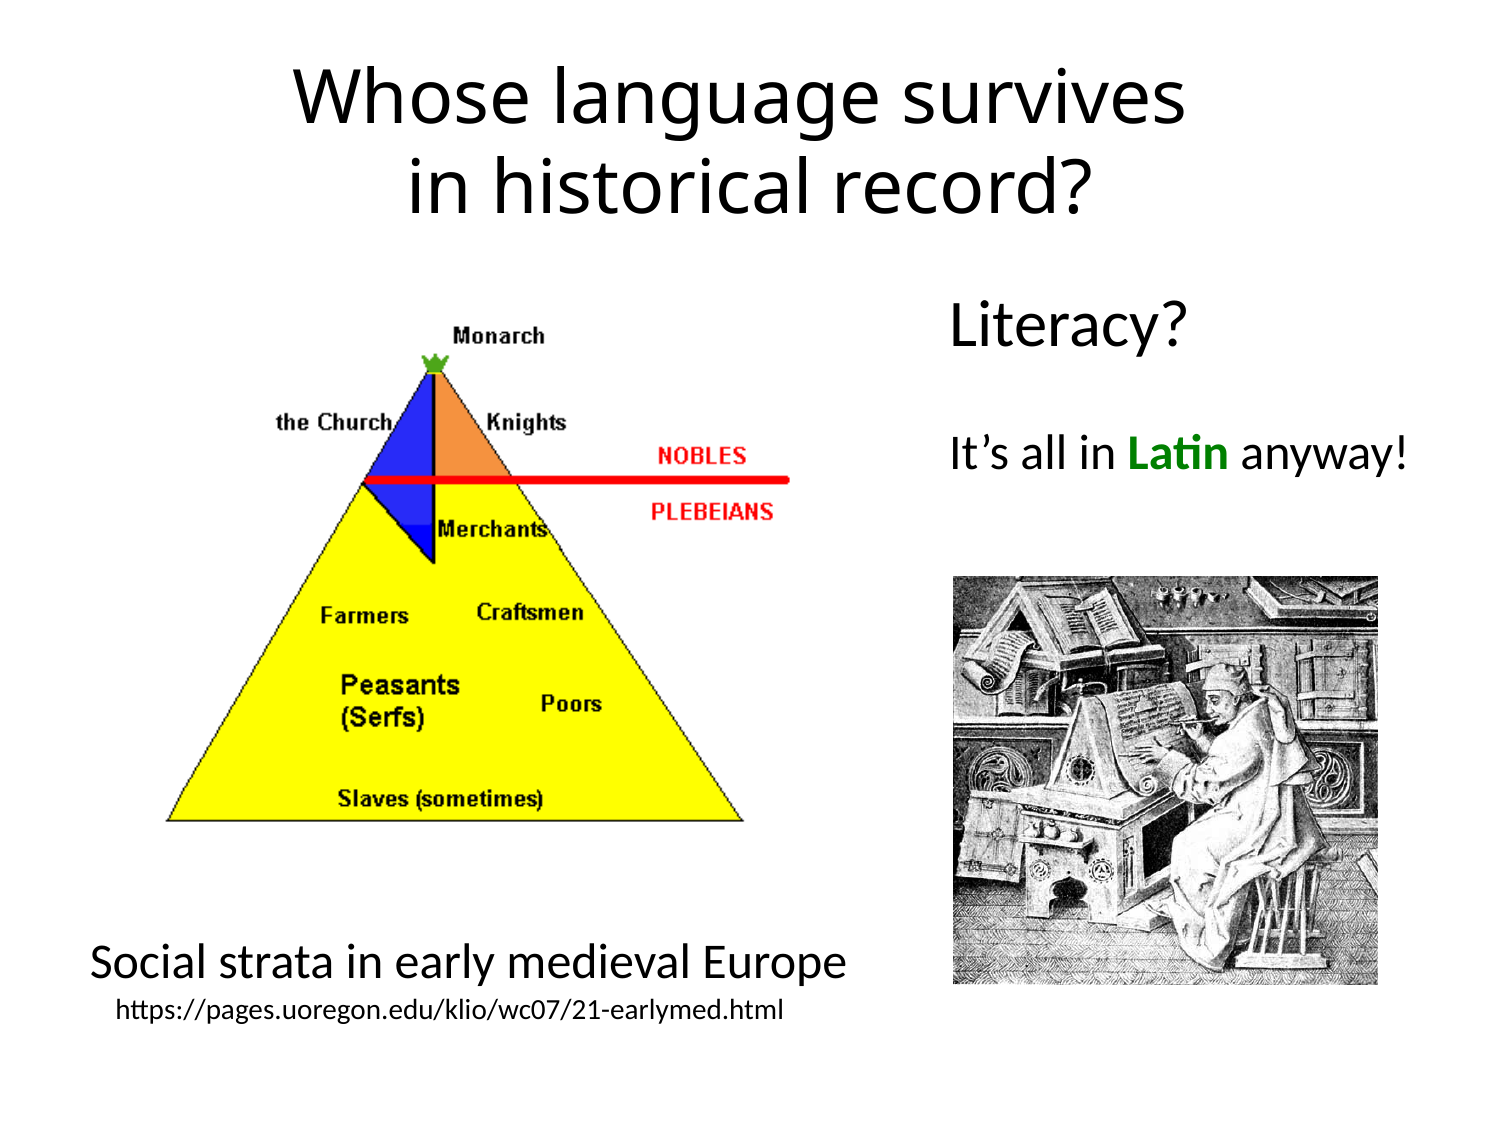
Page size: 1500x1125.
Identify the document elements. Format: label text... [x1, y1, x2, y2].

text_box Social strata in early medieval Europe [74, 920, 887, 996]
picture [953, 576, 1378, 985]
title Whose language survives in historical record? [75, 45, 1425, 233]
text_box Literacy? It’s all in Latin anyway! [934, 272, 1425, 487]
text_box https://pages.uoregon.edu/klio/wc07/21-earlymed.html [100, 996, 851, 1033]
picture [139, 310, 812, 844]
